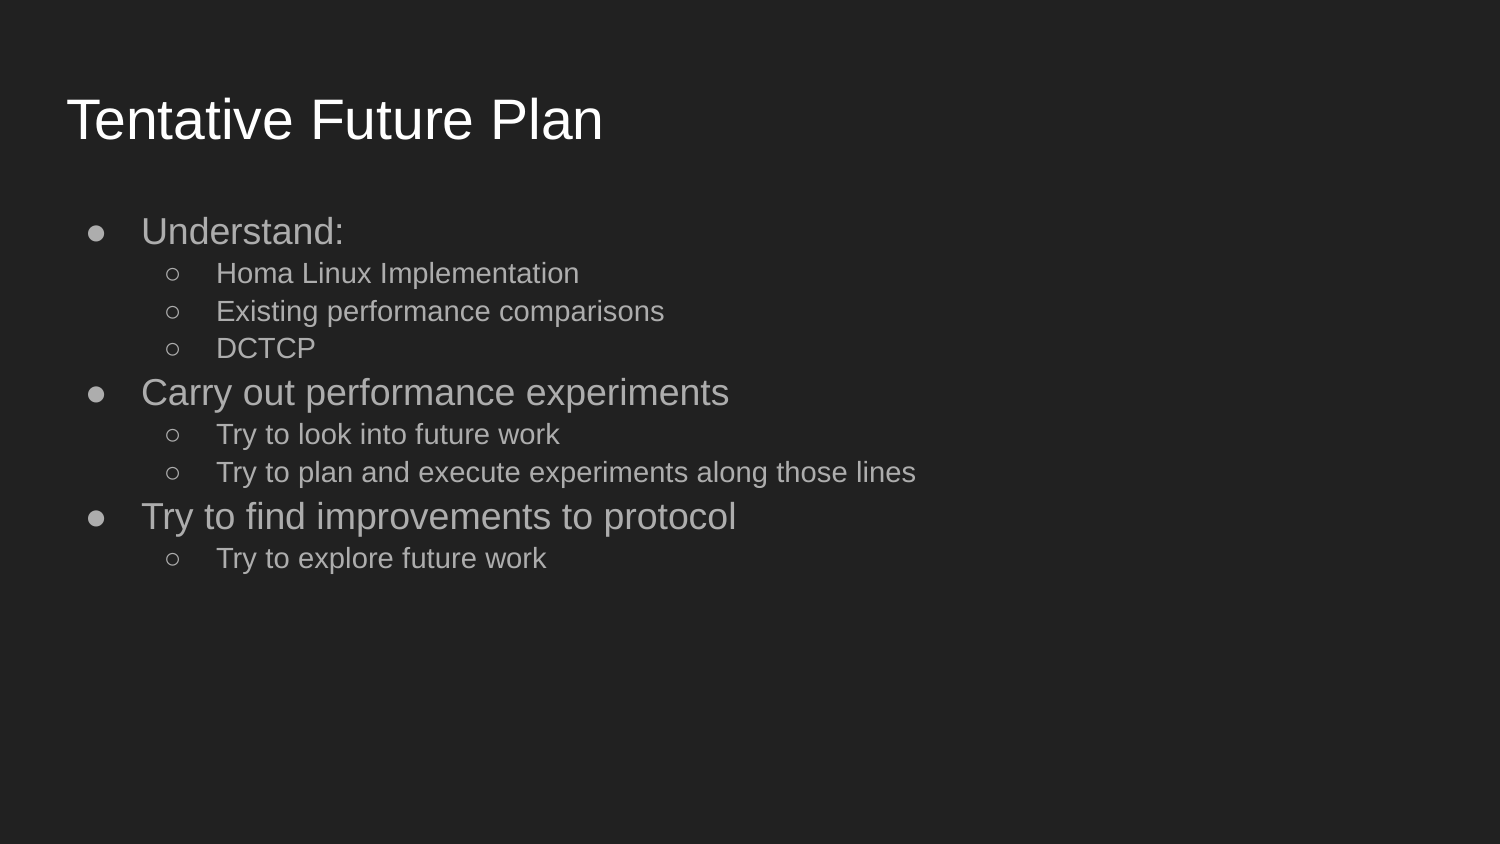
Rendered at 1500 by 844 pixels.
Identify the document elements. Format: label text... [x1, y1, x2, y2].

list Understand: Homa Linux Implementation Existing performance comparisons DCTCP Carry out performance experiments Try to look into future work Try to plan and execute experiments along those lines Try to find improvements to protocol Try to explore future work [51, 189, 1449, 750]
title Tentative Future Plan [51, 72, 1449, 167]
